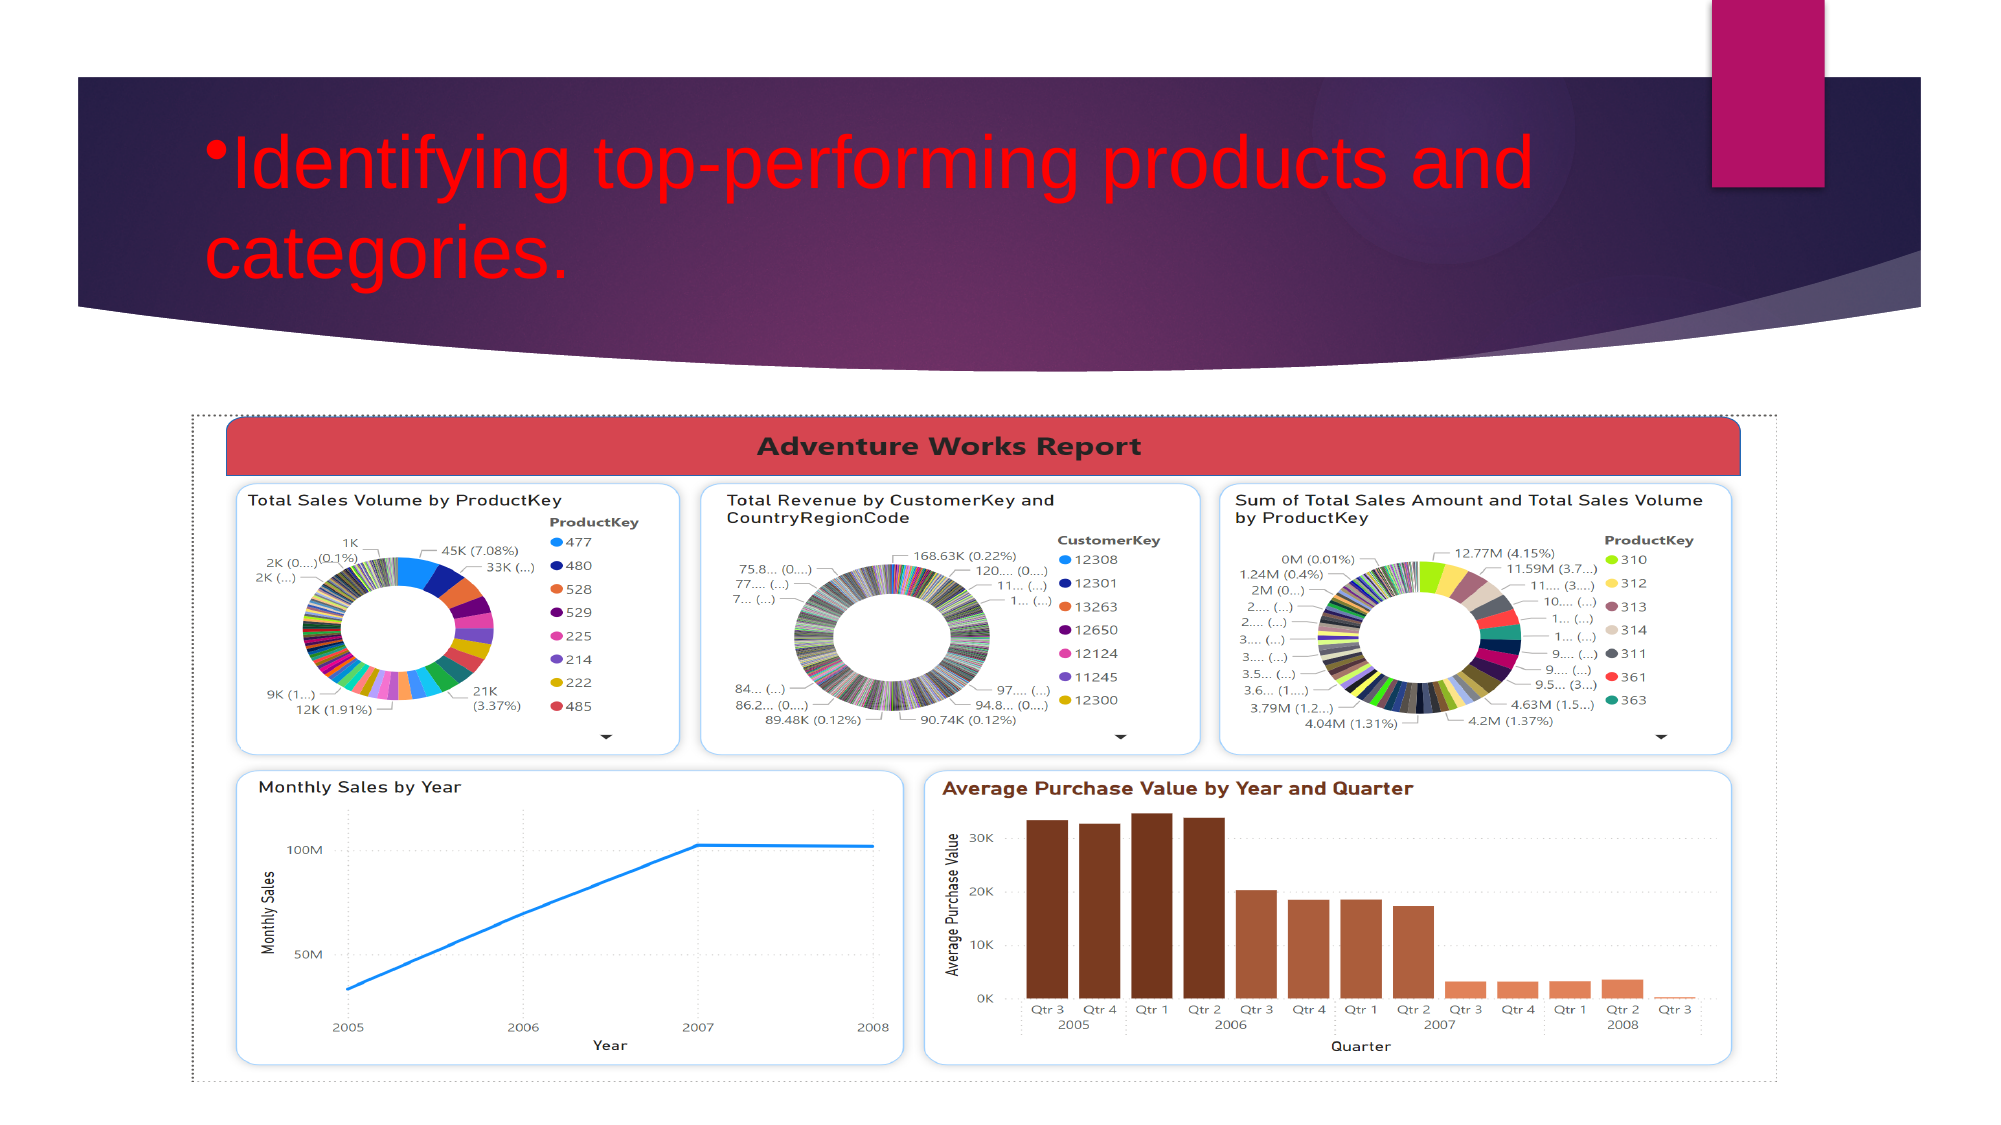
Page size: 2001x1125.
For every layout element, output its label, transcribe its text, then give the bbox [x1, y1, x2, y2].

title Identifying top-performing products and categories. [189, 118, 1627, 288]
picture [189, 412, 1777, 1082]
